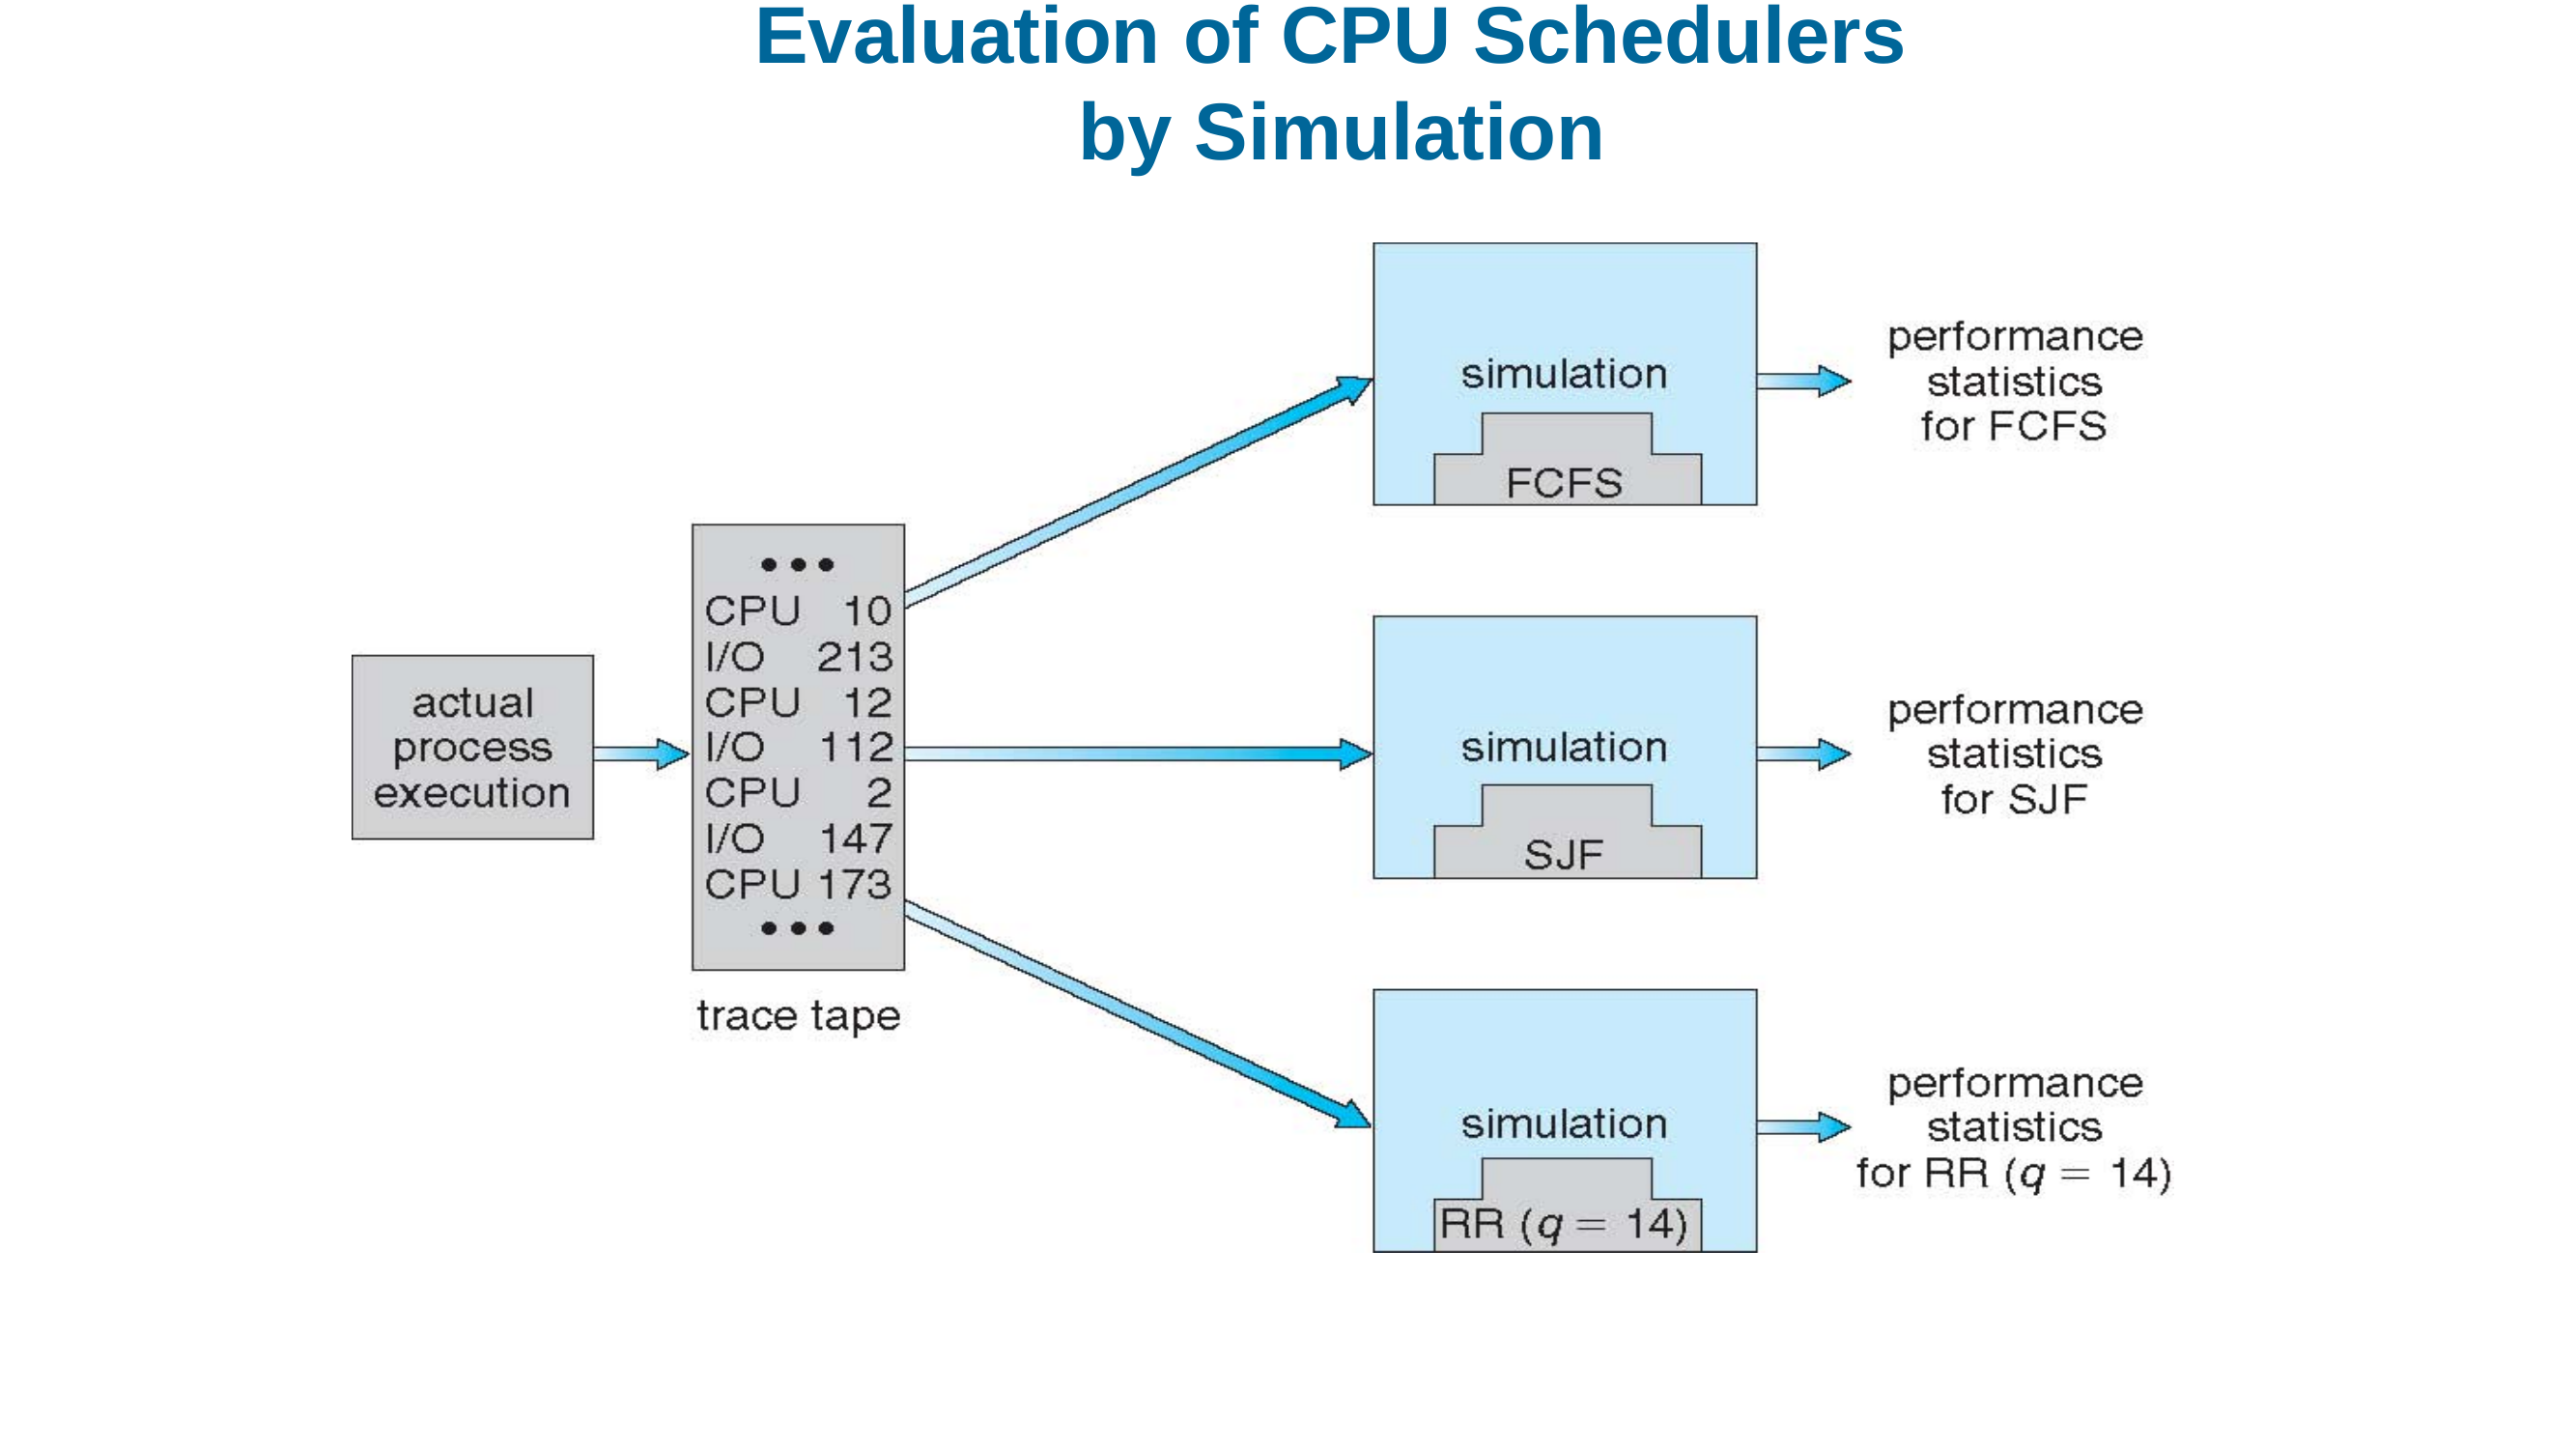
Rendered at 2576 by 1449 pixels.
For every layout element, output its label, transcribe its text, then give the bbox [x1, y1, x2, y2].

picture [351, 242, 2174, 1253]
title Evaluation of CPU Schedulers by Simulation [363, 64, 2321, 187]
